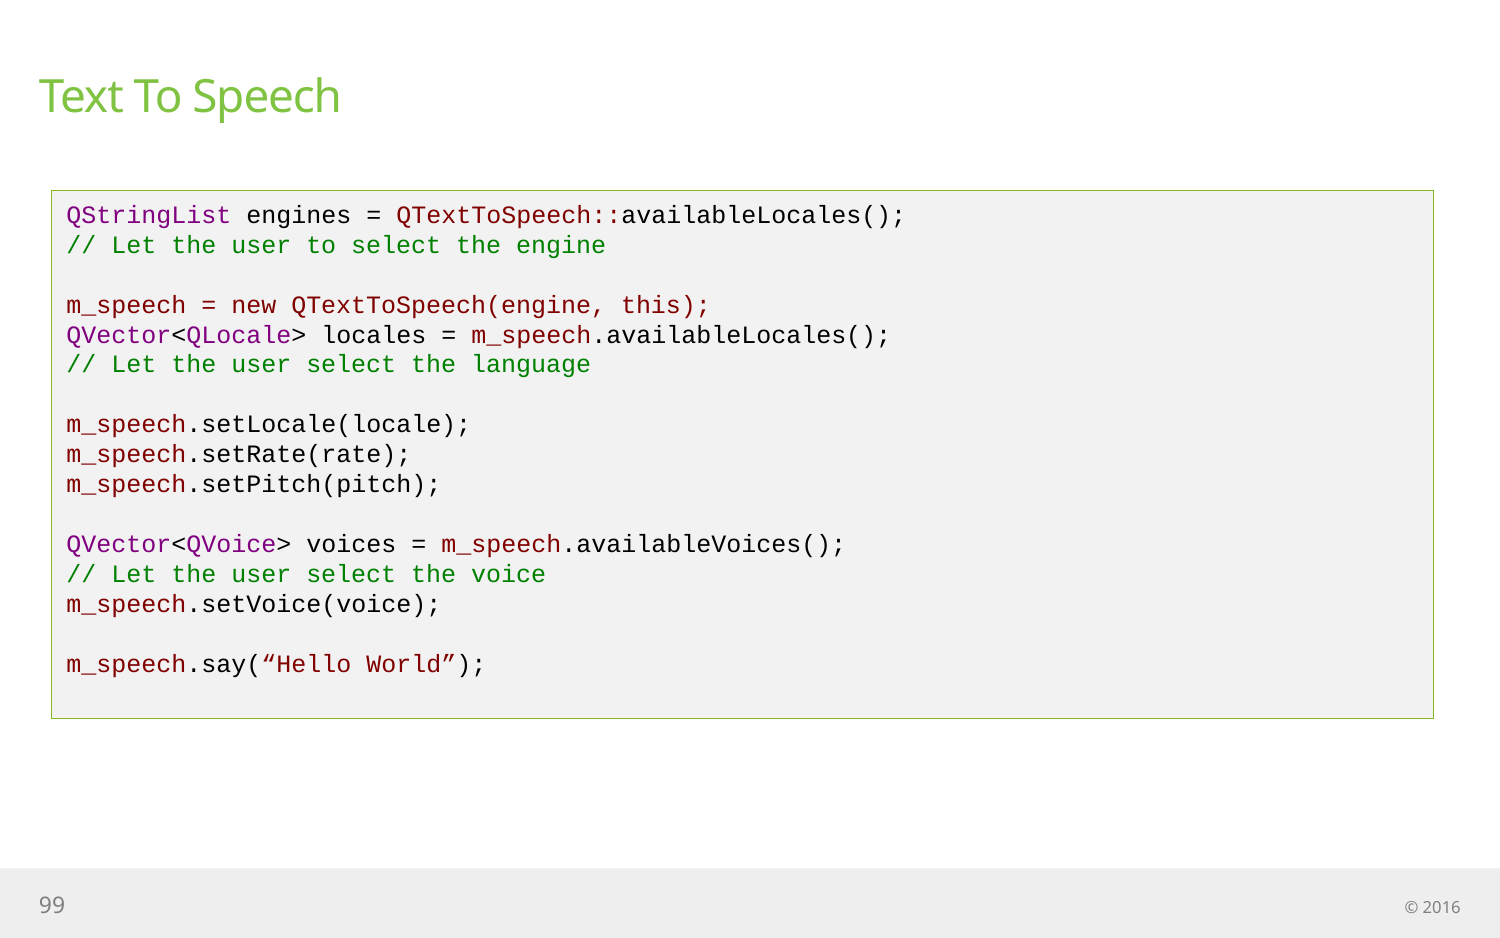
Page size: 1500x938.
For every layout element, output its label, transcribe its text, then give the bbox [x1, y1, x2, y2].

text_box QStringList engines = QTextToSpeech::availableLocales(); // Let the user to select the engine m_speech = new QTextToSpeech(engine, this); QVector<QLocale> locales = m_speech.availableLocales(); // Let the user select the language m_speech.setLocale(locale); m_speech.setRate(rate); m_speech.setPitch(pitch); QVector<QVoice> voices = m_speech.availableVoices(); // Let the user select the voice m_speech.setVoice(voice); m_speech.say(“Hello World”); [51, 190, 1434, 719]
footer © 2016 [1188, 896, 1461, 917]
title Text To Speech [39, 66, 1052, 195]
slide_number 99 [39, 892, 410, 921]
